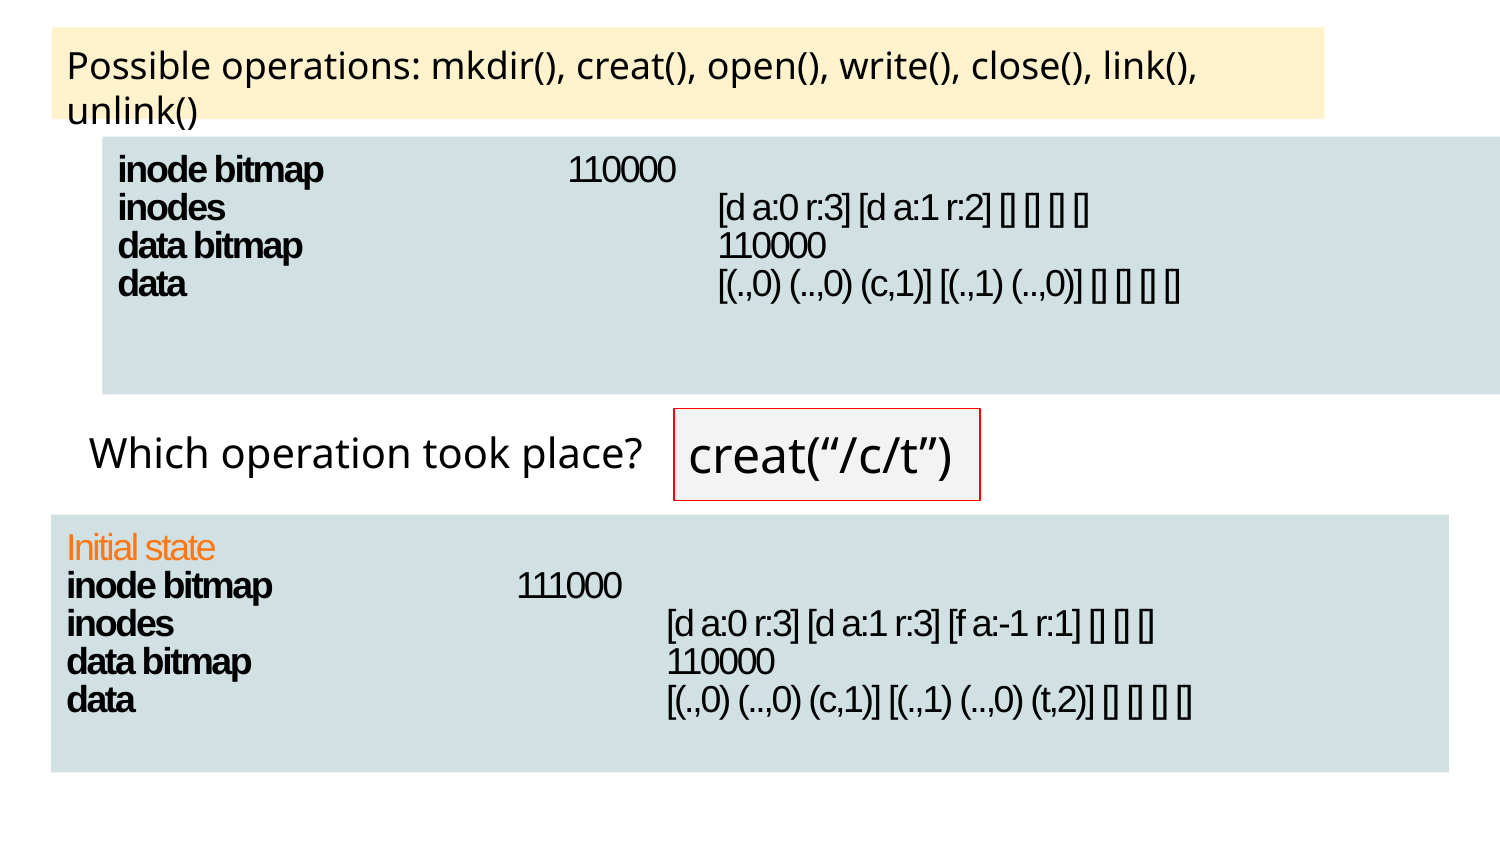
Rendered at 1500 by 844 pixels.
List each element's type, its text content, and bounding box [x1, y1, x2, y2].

title inode bitmap 110000 inodes [d a:0 r:3] [d a:1 r:2] [] [] [] [] data bitmap 110000 data [(.,0) (..,0) (c,1)] [(.,1) (..,0)] [] [] [] [] [102, 136, 1500, 395]
title Initial state inode bitmap 111000 inodes [d a:0 r:3] [d a:1 r:3] [f a:-1 r:1] [] [] [] data bitmap 110000 data [(.,0) (..,0) (c,1)] [(.,1) (..,0) (t,2)] [] [] [] [] [51, 514, 1449, 773]
text_box Possible operations: mkdir(), creat(), open(), write(), close(), link(), unlink() [51, 27, 1325, 120]
text_box creat(“/c/t”) [673, 408, 981, 501]
text_box Which operation took place? [73, 412, 673, 498]
